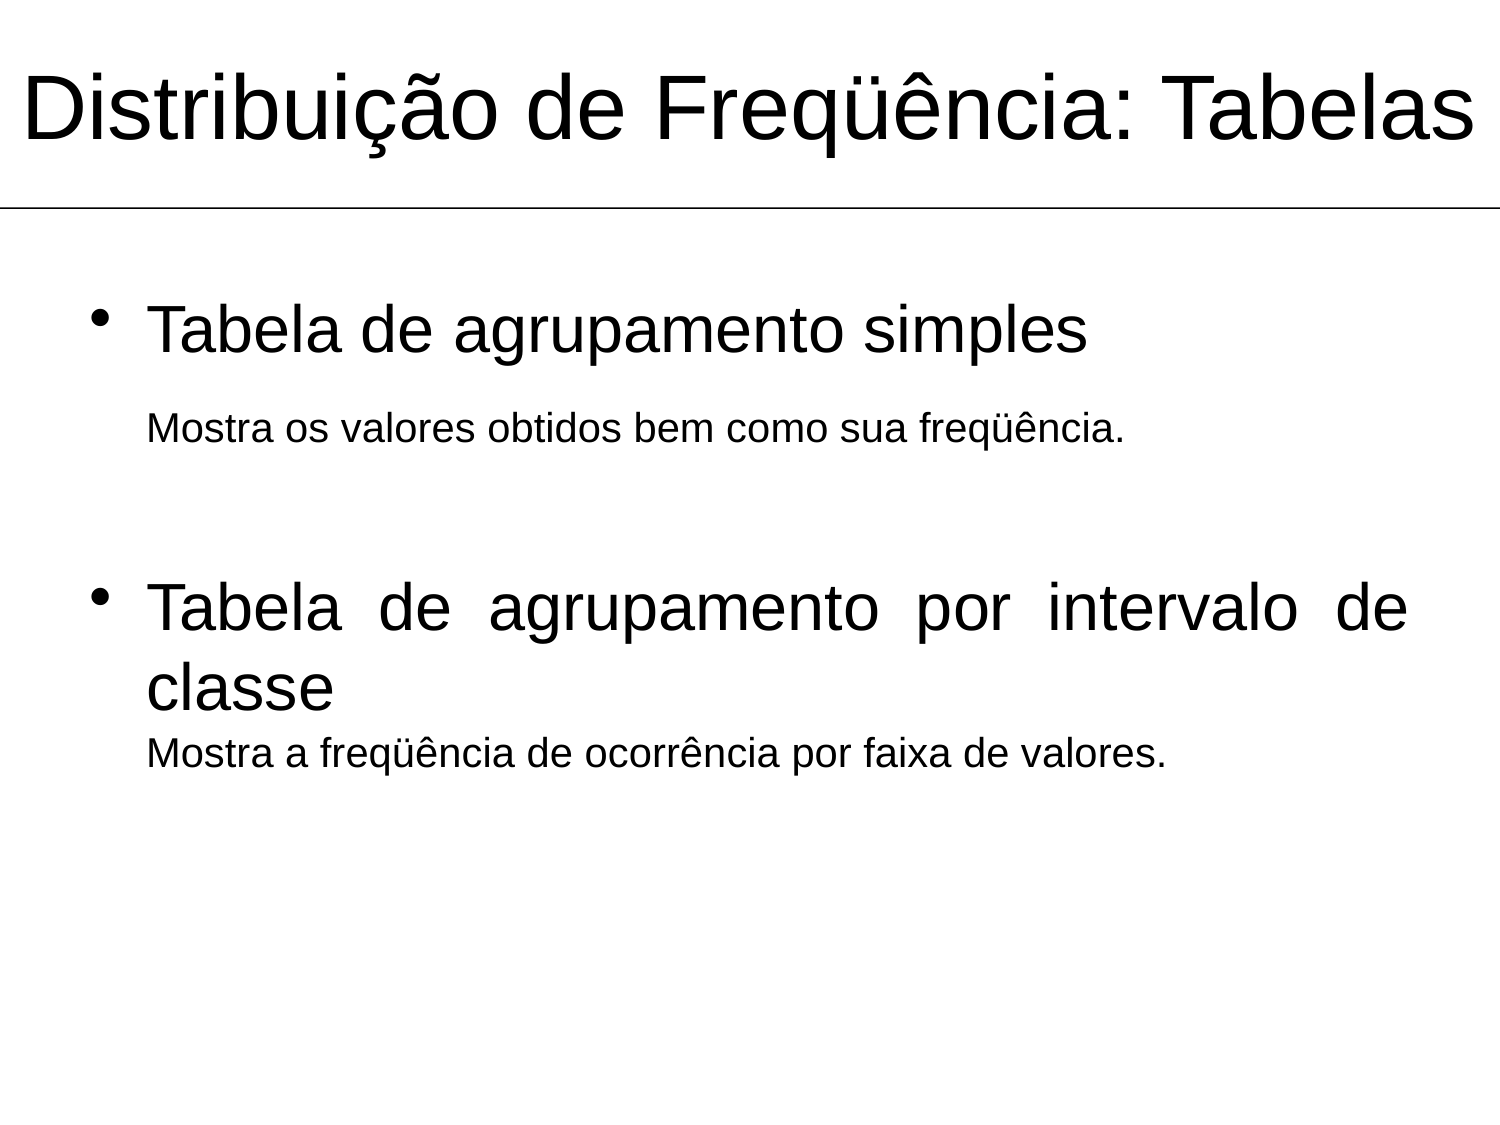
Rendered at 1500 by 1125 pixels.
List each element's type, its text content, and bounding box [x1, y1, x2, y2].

text_box Distribuição de Freqüência: Tabelas [0, 8, 1500, 197]
text_box Tabela de agrupamento simples Mostra os valores obtidos bem como sua freqüência. Tabela de agrupamento por intervalo de classe Mostra a freqüência de ocorrência por faixa de valores. [74, 262, 1425, 1005]
